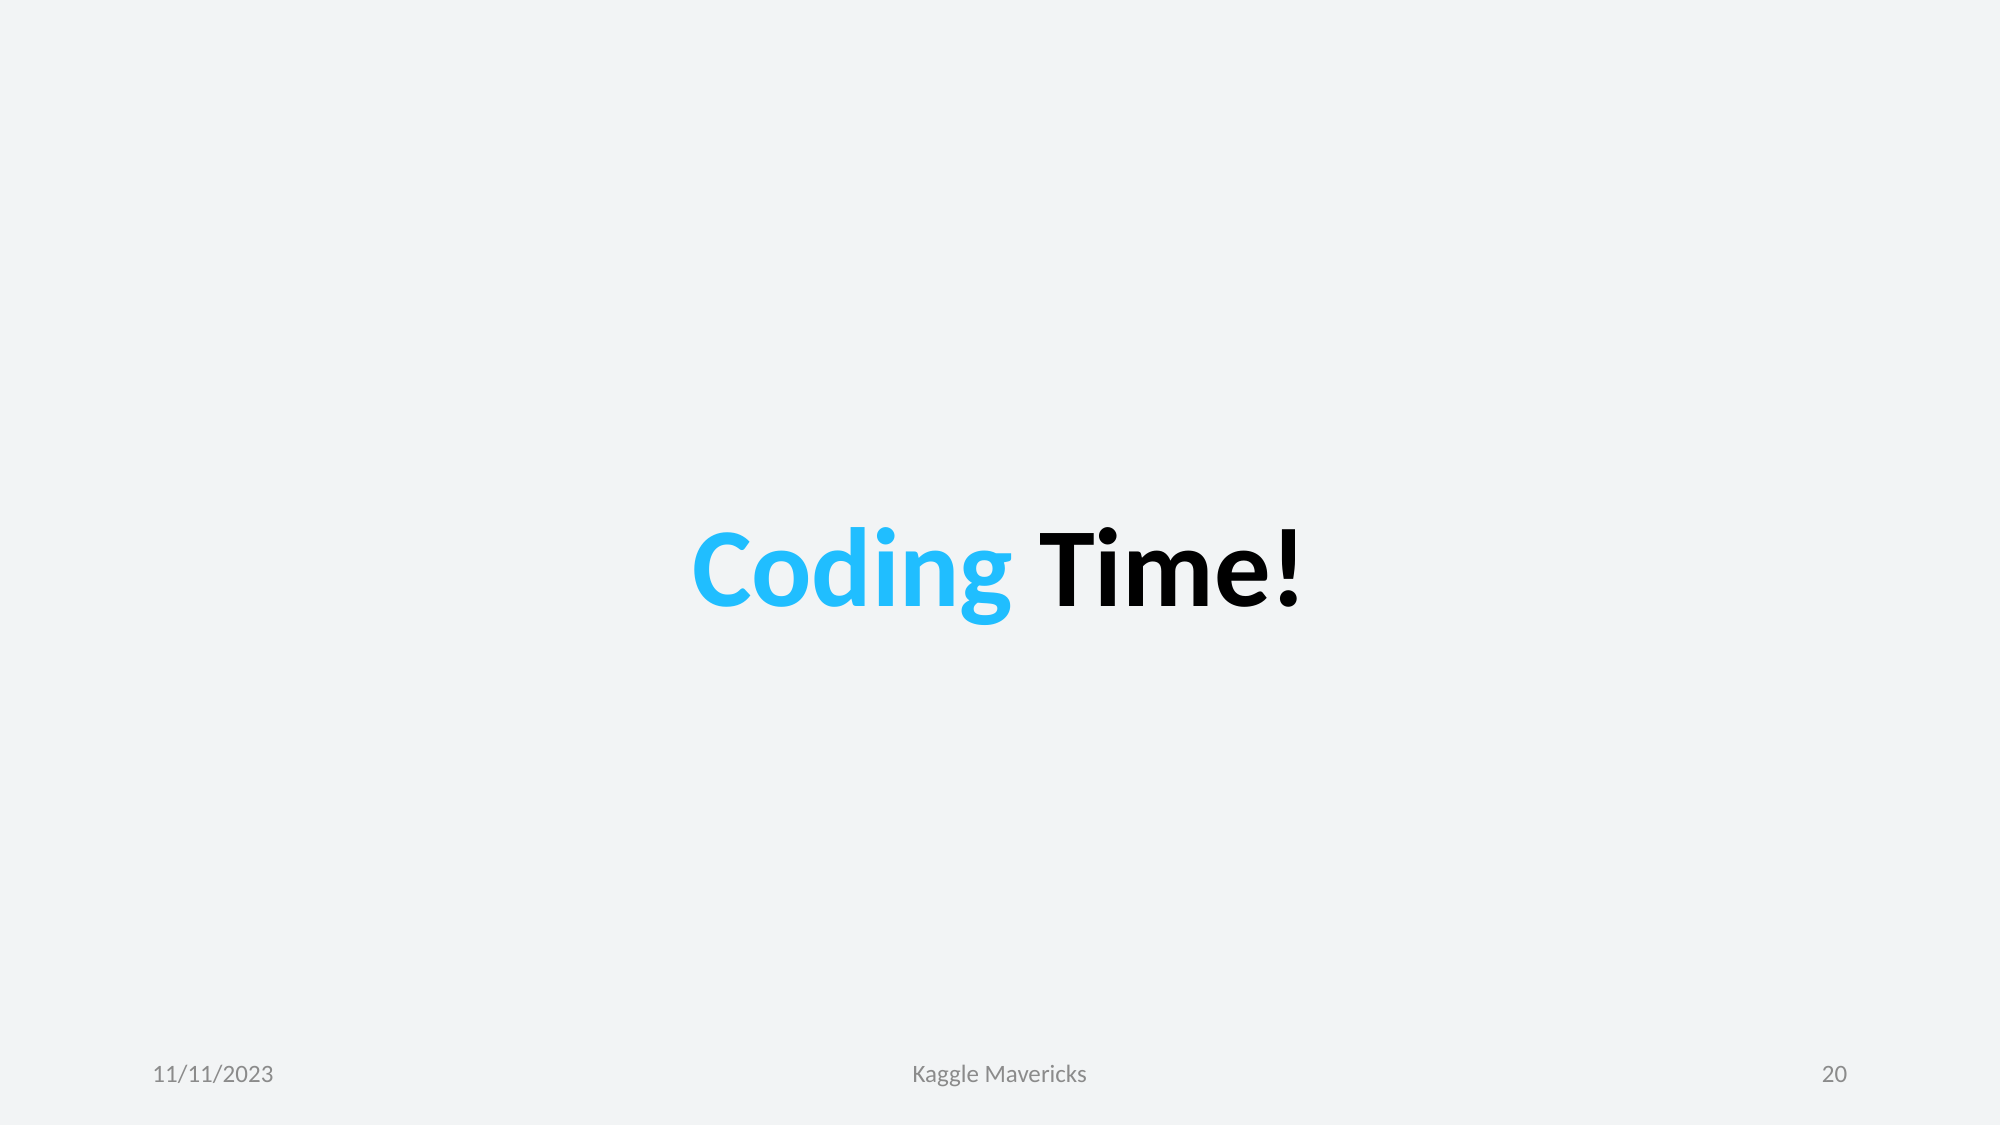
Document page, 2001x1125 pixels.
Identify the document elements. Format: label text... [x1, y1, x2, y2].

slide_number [137, 1042, 588, 1103]
slide_number 20 [1412, 1042, 1863, 1103]
text_box Coding Time! [639, 486, 1361, 637]
footer Kaggle Mavericks [662, 1042, 1338, 1103]
